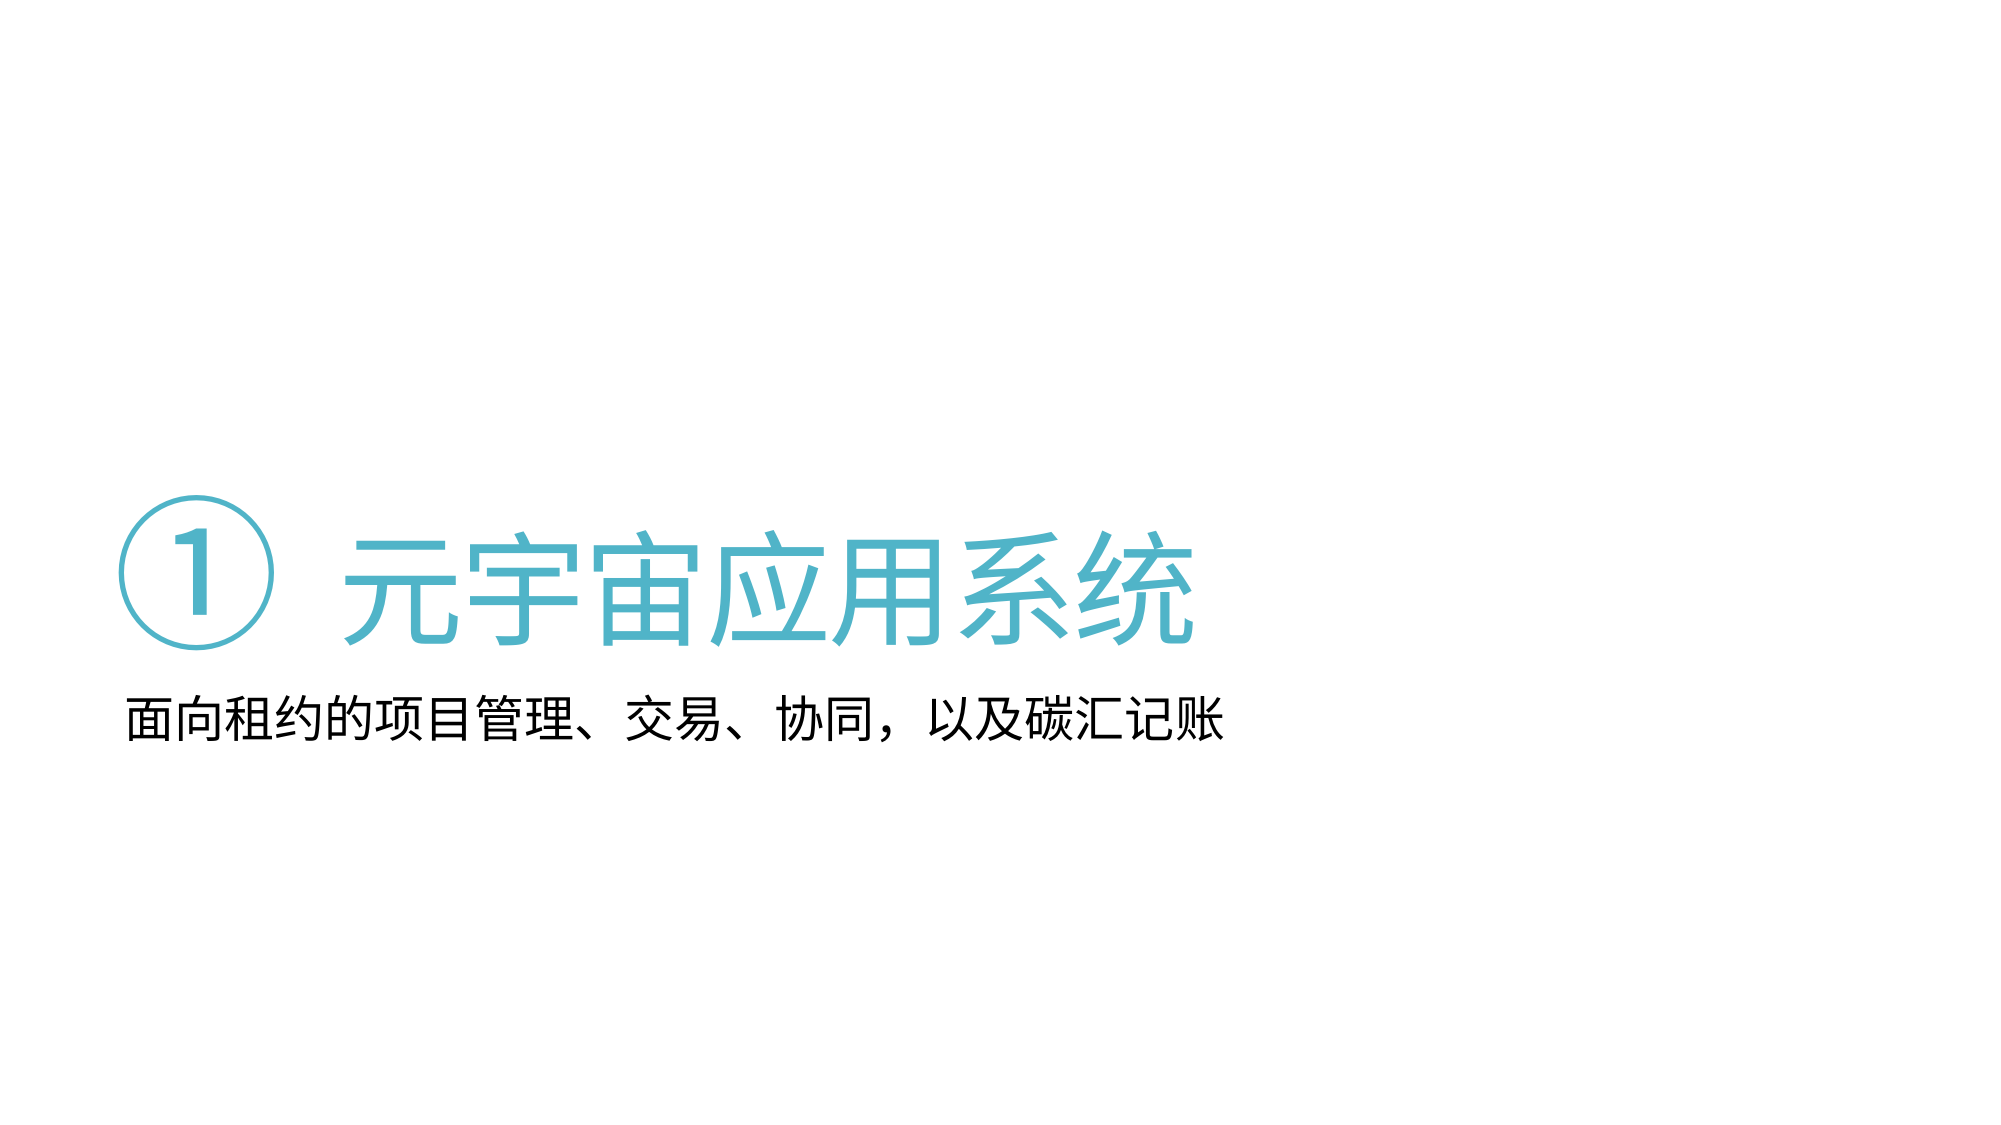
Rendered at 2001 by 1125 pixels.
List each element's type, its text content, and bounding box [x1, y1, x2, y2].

title ① 元宇宙应用系统 [98, 125, 1868, 677]
list 面向租约的项目管理、交易、协同，以及碳汇记账 [109, 689, 1623, 960]
